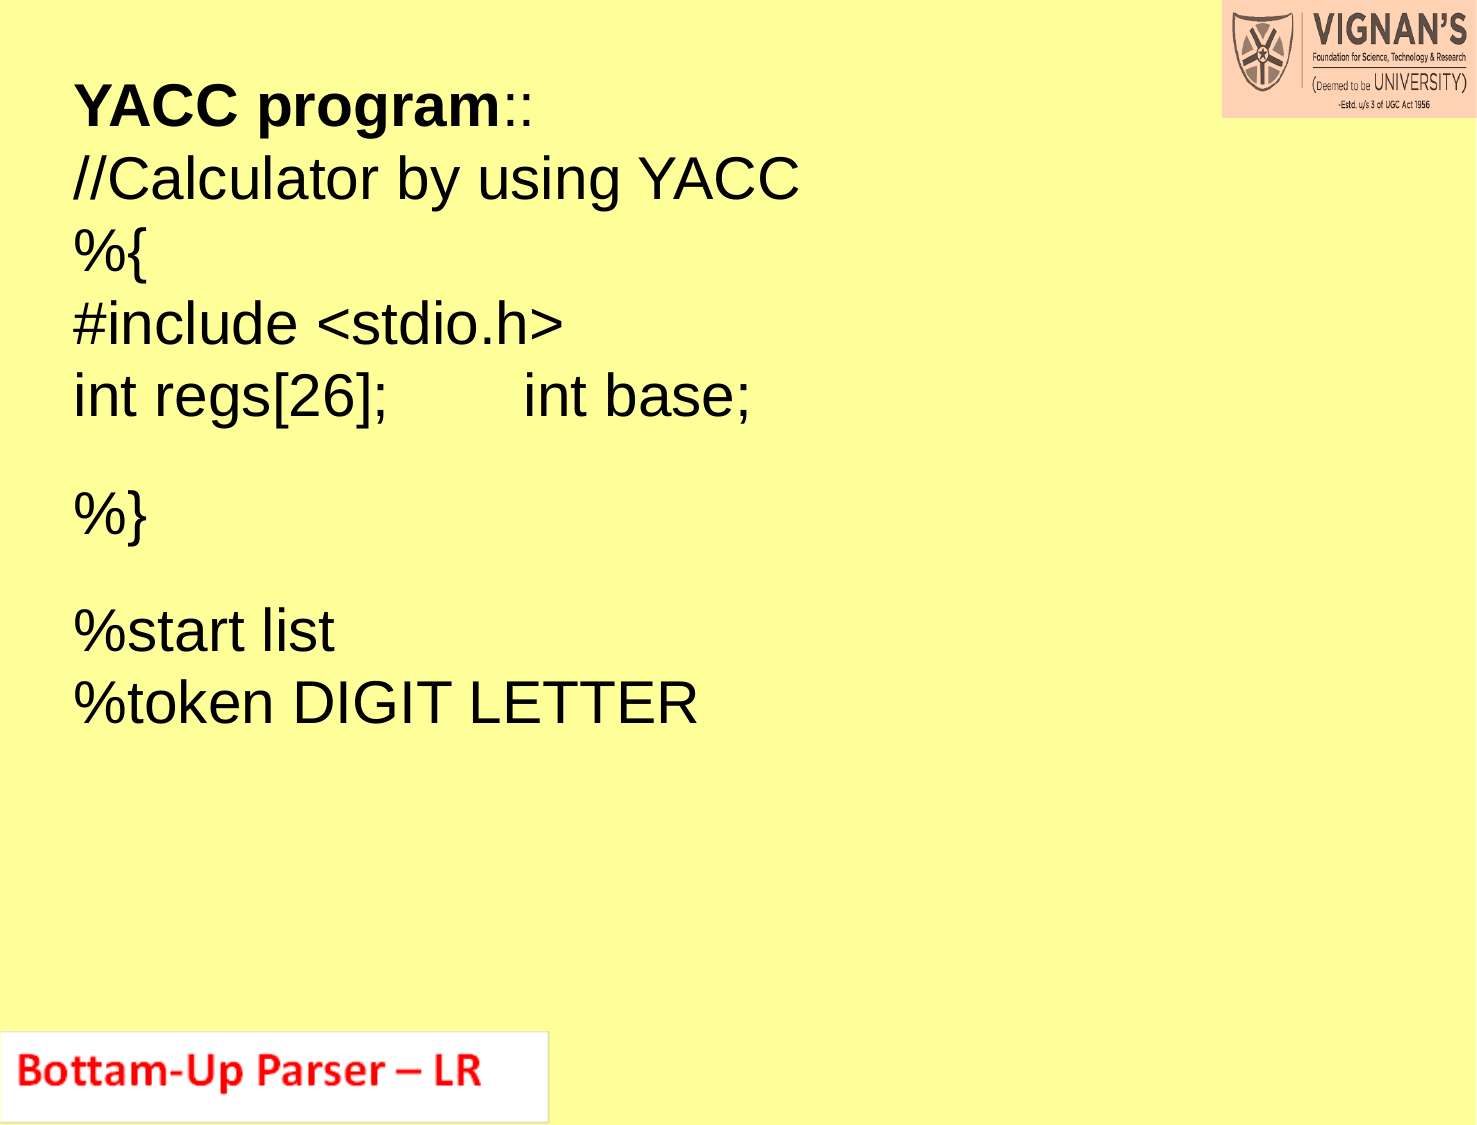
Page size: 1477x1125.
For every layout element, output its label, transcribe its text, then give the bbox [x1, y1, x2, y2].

picture [0, 1031, 550, 1125]
text_box [73, 44, 1403, 66]
text_box YACC program:: //Calculator by using YACC %{ #include <stdio.h> int regs[26]; int base; %} %start list %token DIGIT LETTER [73, 66, 1403, 916]
